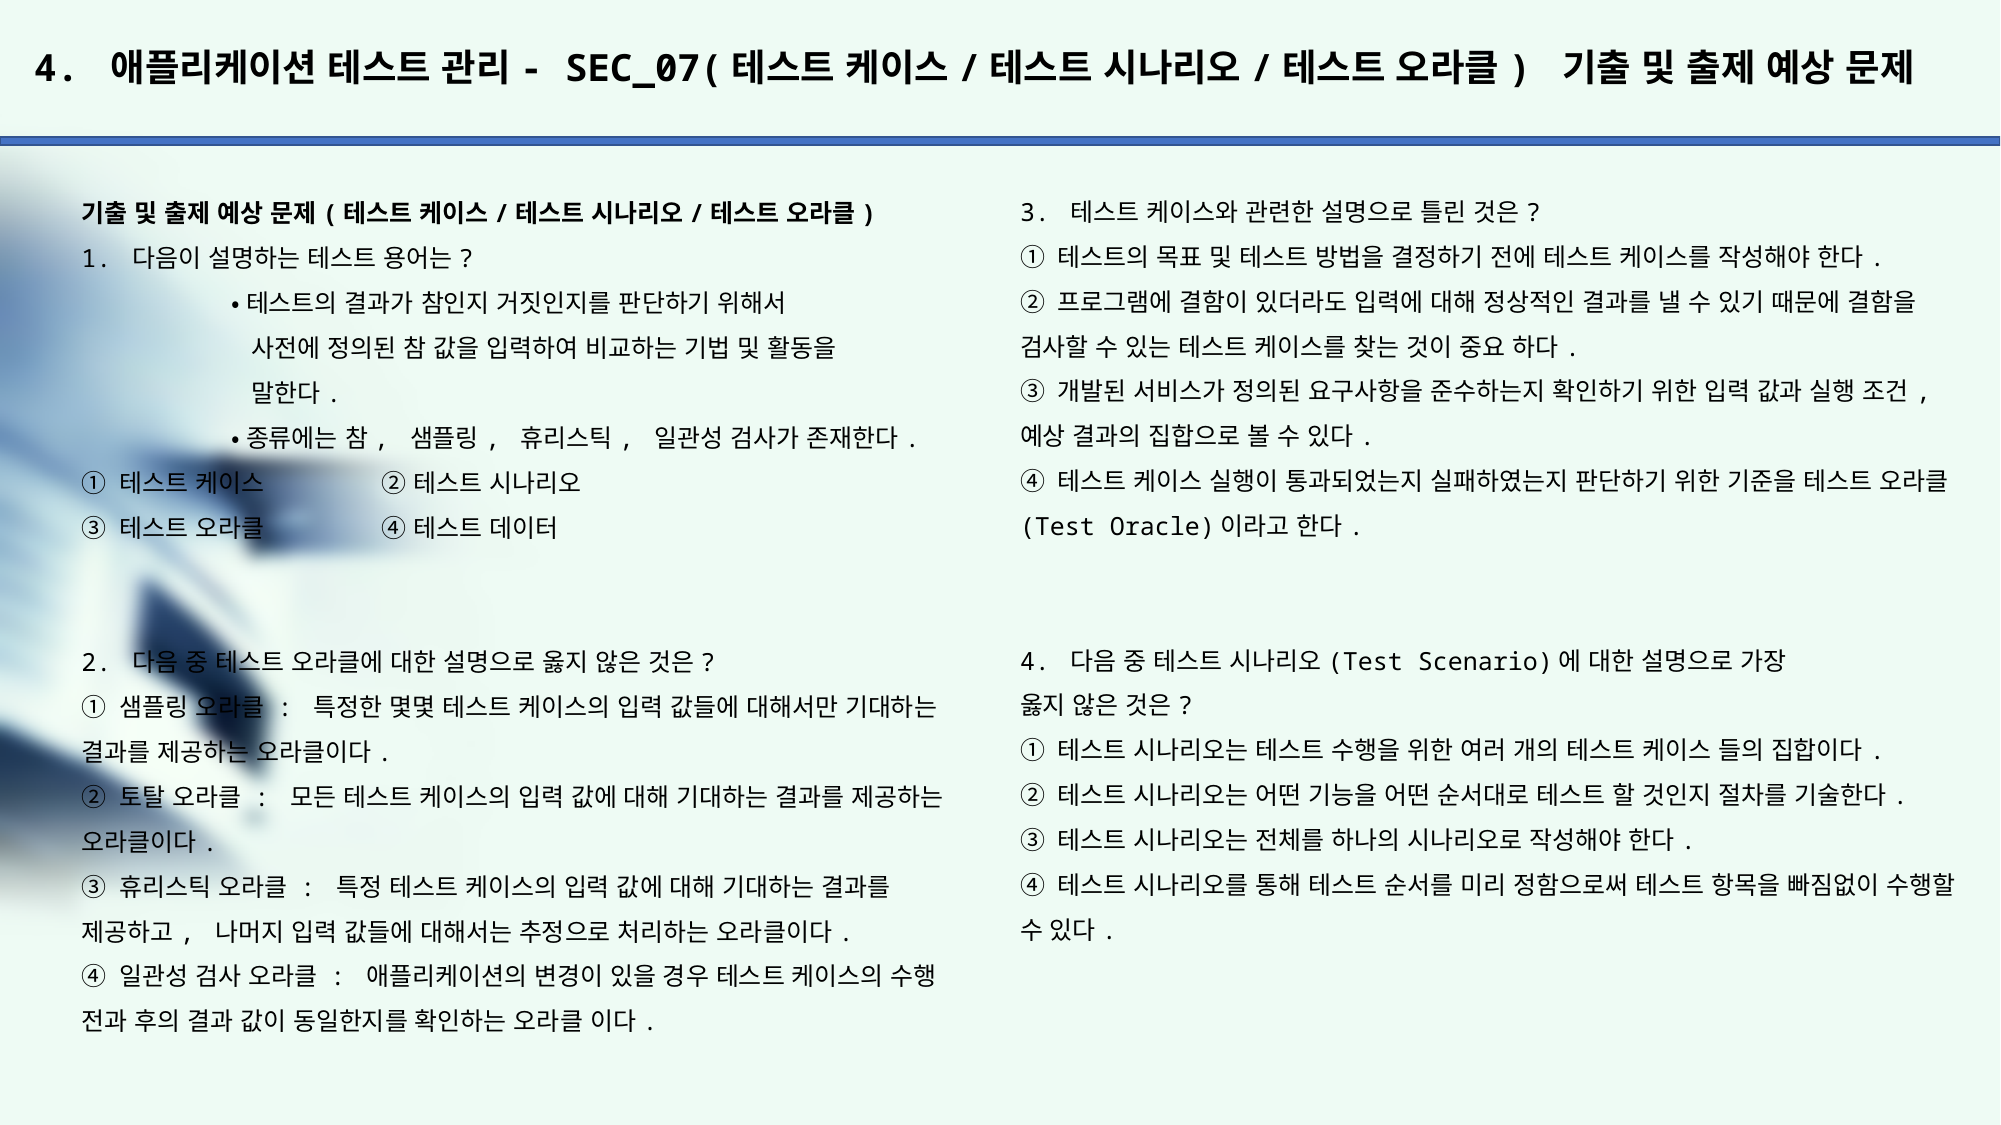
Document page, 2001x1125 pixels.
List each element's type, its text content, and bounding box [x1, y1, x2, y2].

text_box 3. 테스트 케이스와 관련한 설명으로 틀린 것은? ① 테스트의 목표 및 테스트 방법을 결정하기 전에 테스트 케이스를 작성해야 한다. ② 프로그램에 결함이 있더라도 입력에 대해 정상적인 결과를 낼 수 있기 때문에 결함을 검사할 수 있는 테스트 케이스를 찾는 것이 중요 하다. ③ 개발된 서비스가 정의된 요구사항을 준수하는지 확인하기 위한 입력 값과 실행 조건, 예상 결과의 집합으로 볼 수 있다. ④ 테스트 케이스 실행이 통과되었는지 실패하였는지 판단하기 위한 기준을 테스트 오라클(Test Oracle)이라고 한다. 4. 다음 중 테스트 시나리오(Test Scenario)에 대한 설명으로 가장 옳지 않은 것은? ① 테스트 시나리오는 테스트 수행을 위한 여러 개의 테스트 케이스 들의 집합이다. ② 테스트 시나리오는 어떤 기능을 어떤 순서대로 테스트 할 것인지 절차를 기술한다. ③ 테스트 시나리오는 전체를 하나의 시나리오로 작성해야 한다. ④ 테스트 시나리오를 통해 테스트 순서를 미리 정함으로써 테스트 항목을 빠짐없이 수행할 수 있다. [1005, 174, 2000, 952]
picture [0, 0, 2000, 136]
picture [0, 146, 2000, 1125]
title 4. 애플리케이션 테스트 관리- SEC_07(테스트 케이스/테스트 시나리오/테스트 오라클) 기출 및 출제 예상 문제 [19, 14, 1993, 126]
text_box 기출 및 출제 예상 문제(테스트 케이스/테스트 시나리오/테스트 오라클) 1. 다음이 설명하는 테스트 용어는? •테스트의 결과가 참인지 거짓인지를 판단하기 위해서 사전에 정의된 참 값을 입력하여 비교하는 기법 및 활동을 말한다. •종류에는 참, 샘플링, 휴리스틱, 일관성 검사가 존재한다. ① 테스트 케이스 ② 테스트 시나리오 ③ 테스트 오라클 ④ 테스트 데이터 2. 다음 중 테스트 오라클에 대한 설명으로 옳지 않은 것은? ① 샘플링 오라클 : 특정한 몇몇 테스트 케이스의 입력 값들에 대해서만 기대하는 결과를 제공하는 오라클이다. ② 토탈 오라클 : 모든 테스트 케이스의 입력 값에 대해 기대하는 결과를 제공하는 오라클이다. ③ 휴리스틱 오라클 : 특정 테스트 케이스의 입력 값에 대해 기대하는 결과를 제공하고, 나머지 입력 값들에 대해서는 추정으로 처리하는 오라클이다. ④ 일관성 검사 오라클 : 애플리케이션의 변경이 있을 경우 테스트 케이스의 수행 전과 후의 결과 값이 동일한지를 확인하는 오라클 이다. [66, 175, 1000, 1044]
